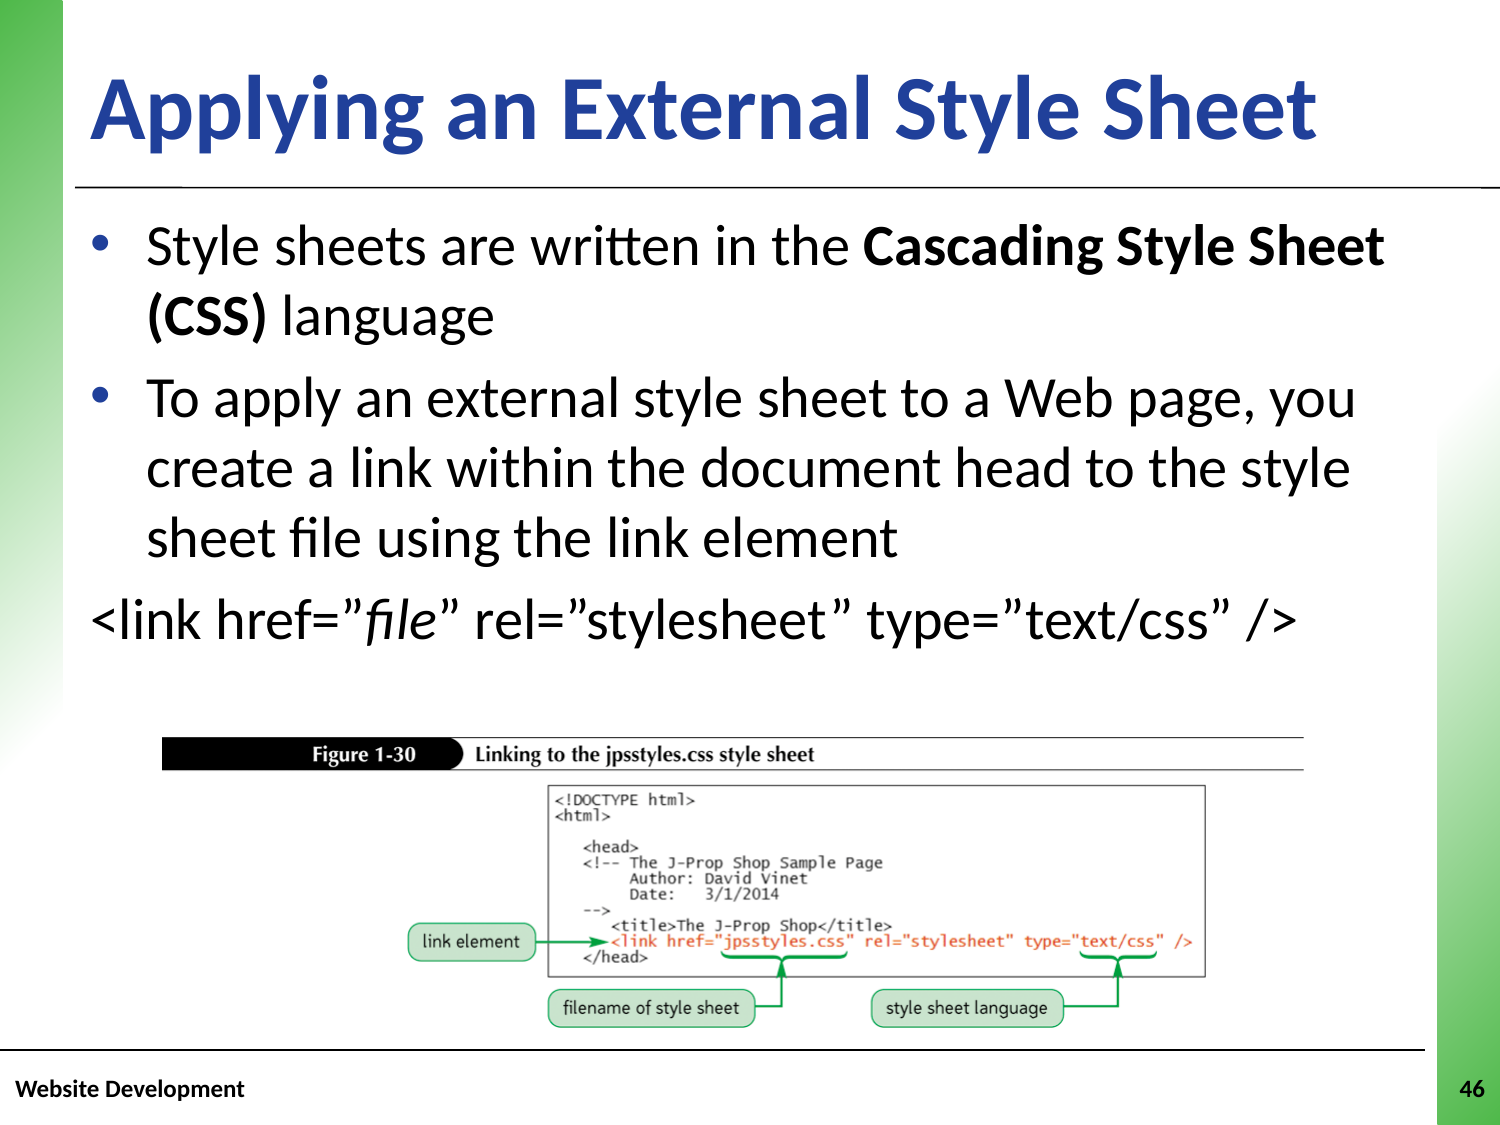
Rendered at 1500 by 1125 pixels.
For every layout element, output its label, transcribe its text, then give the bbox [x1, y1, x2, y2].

picture [162, 737, 1304, 1028]
slide_number 46 [1412, 1050, 1500, 1125]
title Applying an External Style Sheet [74, 24, 1438, 181]
list Style sheets are written in the Cascading Style Sheet (CSS) language To apply an external style sheet to a Web page, you create a link within the document head to the style sheet file using the link element <link href=”file” rel=”stylesheet” type=”text/css” /> [74, 199, 1438, 1006]
footer Website Development [0, 1050, 1350, 1125]
